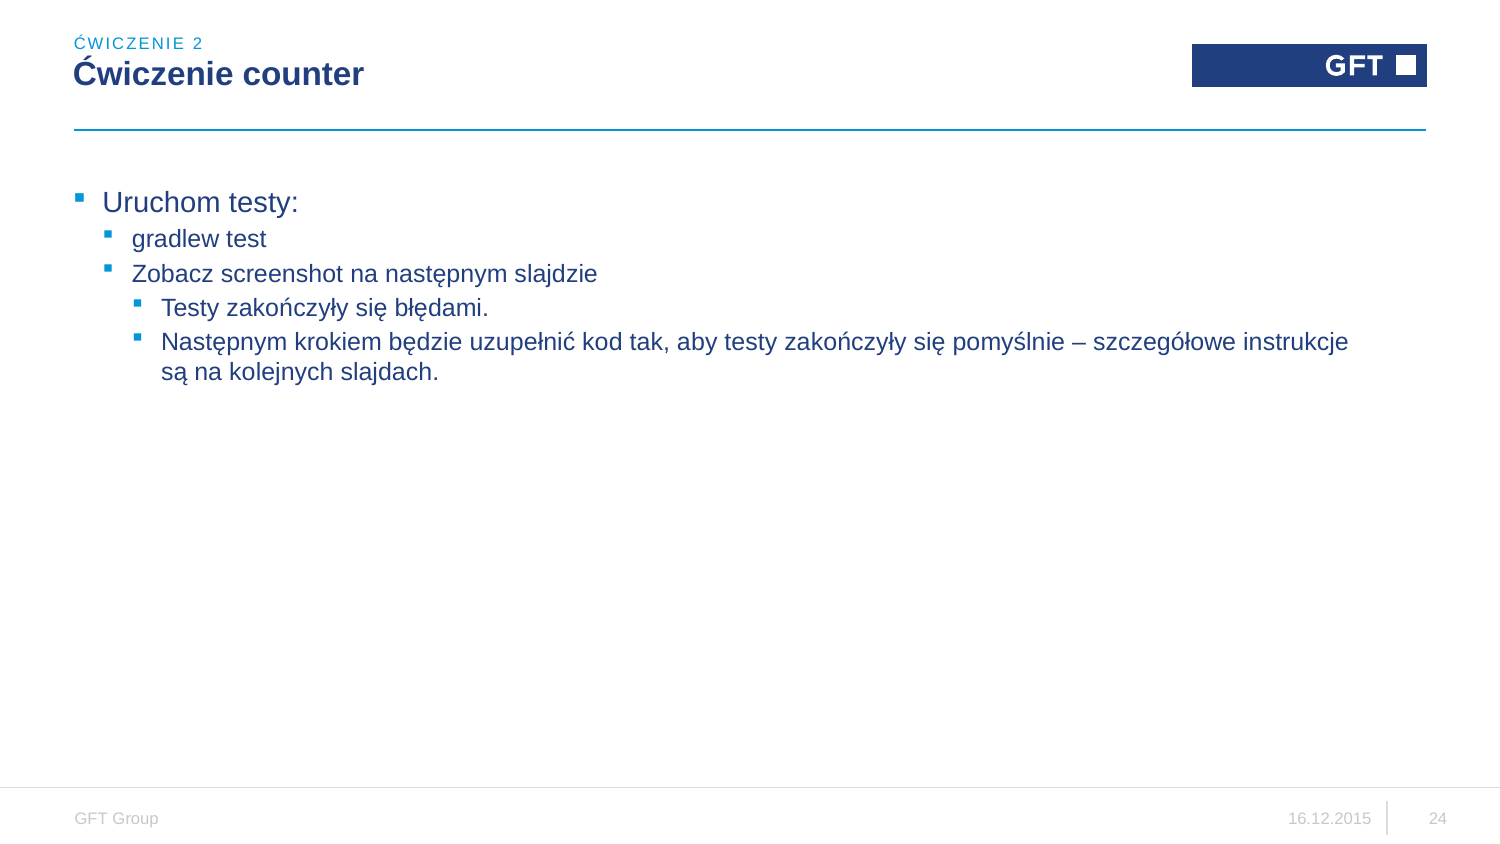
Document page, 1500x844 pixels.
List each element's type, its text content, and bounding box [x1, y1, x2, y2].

list ĆWICZENIE 2 [73, 32, 1172, 53]
title Ćwiczenie counter [72, 56, 1171, 94]
list Uruchom testy: gradlew test Zobacz screenshot na następnym slajdzie Testy zakończyły się błędami. Następnym krokiem będzie uzupełnić kod tak, aby testy zakończyły się pomyślnie – szczegółowe instrukcje są na kolejnych slajdach. [72, 183, 1383, 736]
